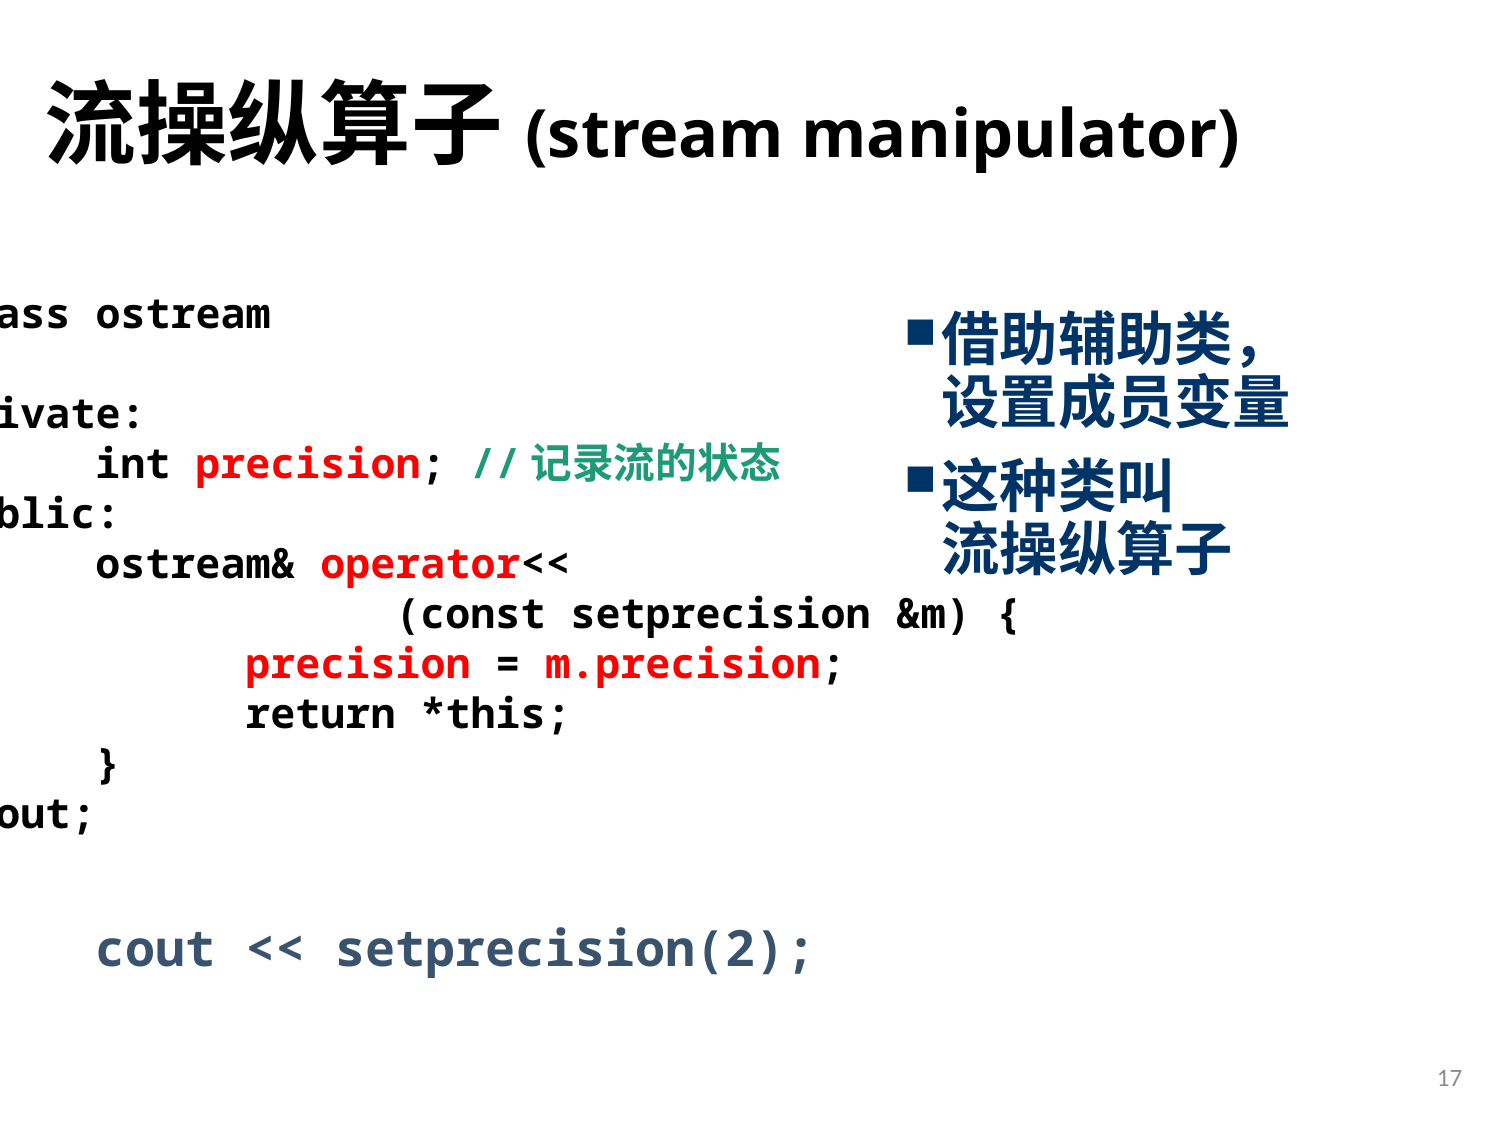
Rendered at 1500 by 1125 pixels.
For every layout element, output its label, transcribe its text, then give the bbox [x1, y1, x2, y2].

list 借助辅助类， 设置成员变量 这种类叫 流操纵算子 [889, 302, 1391, 1031]
text_box class ostream { private: int precision; //记录流的状态 public: ostream& operator<< (const setprecision &m) { precision = m.precision; return *this; } }cout; cout << setprecision(2); [0, 278, 1036, 984]
title 流操纵算子(stream manipulator) [29, 19, 1324, 237]
slide_number 17 [1139, 1046, 1478, 1107]
